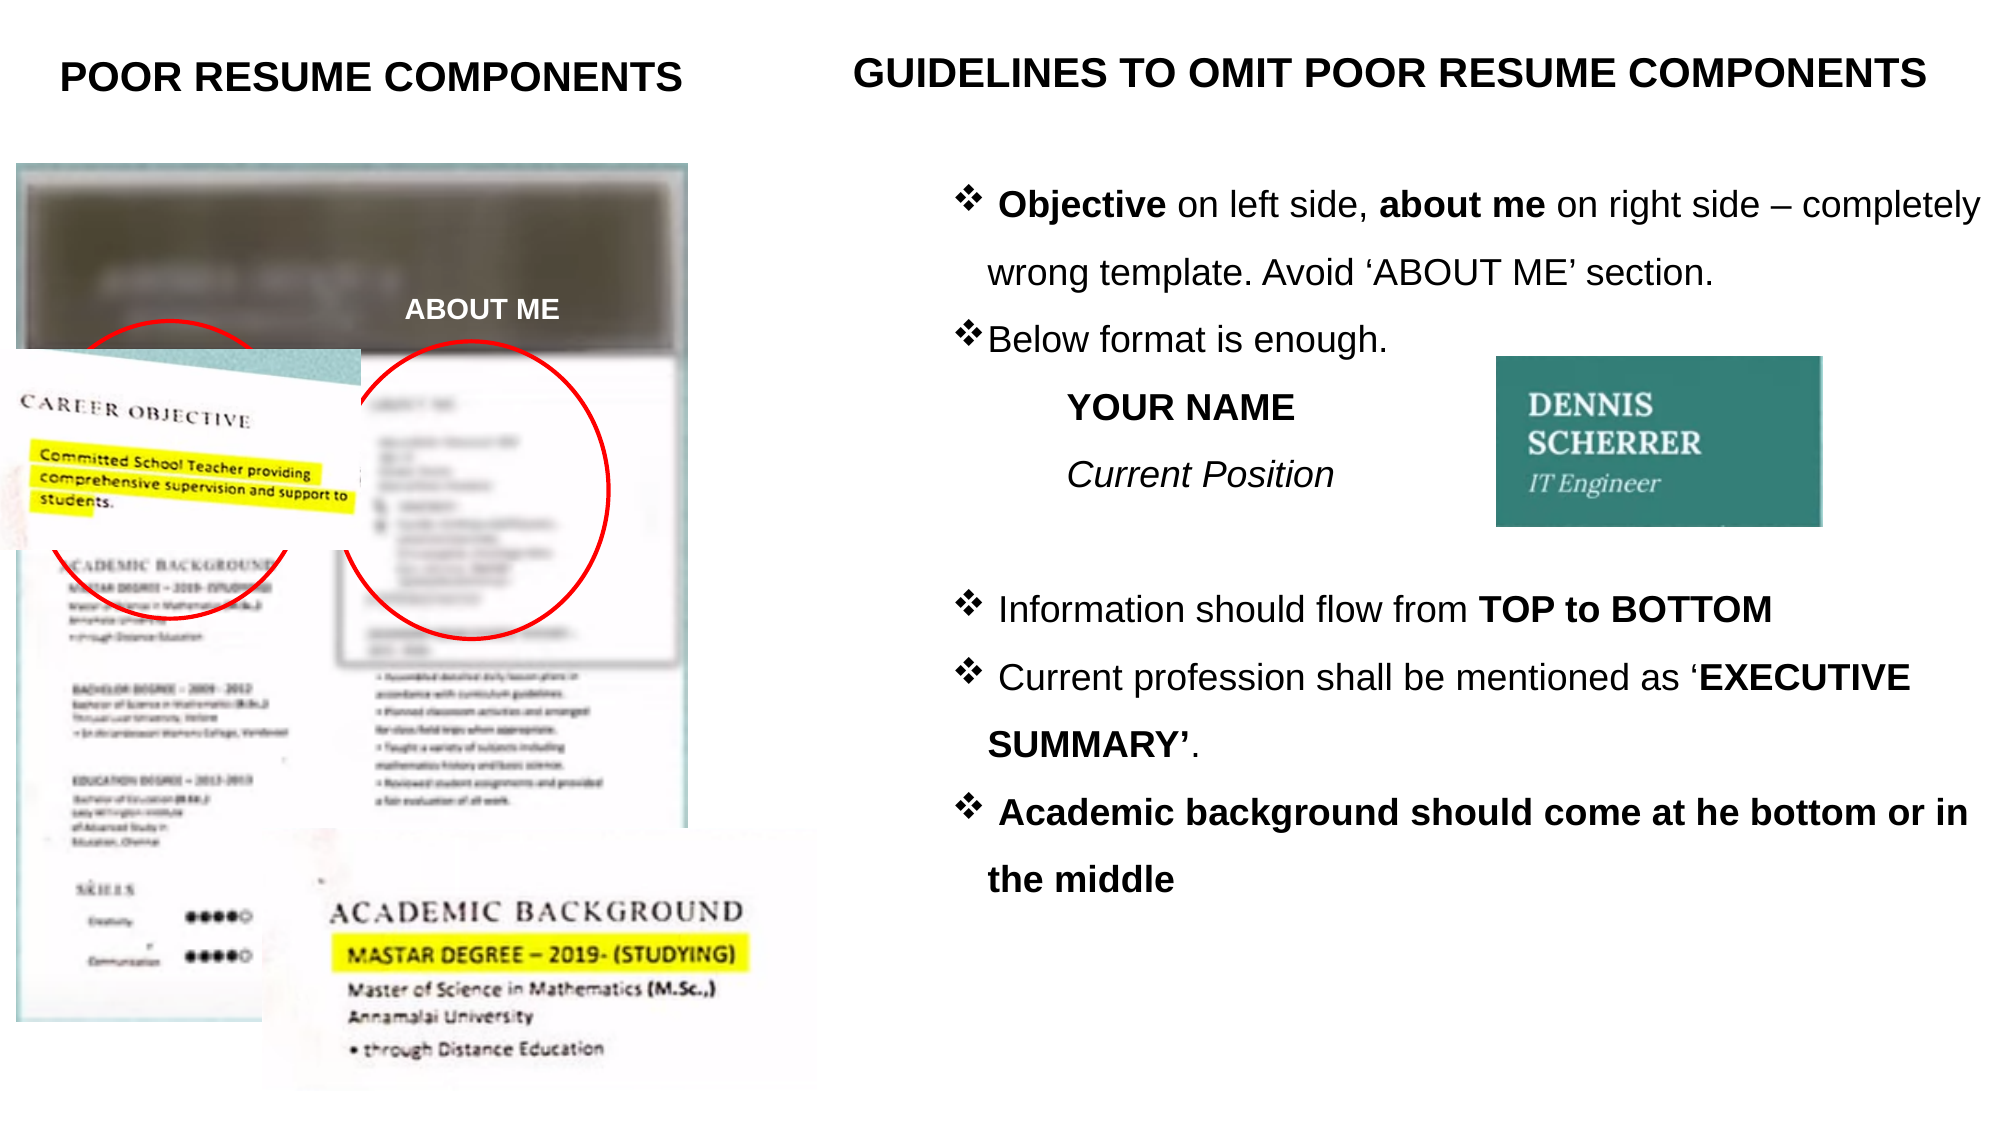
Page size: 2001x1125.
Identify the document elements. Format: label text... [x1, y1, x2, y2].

text_box POOR RESUME COMPONENTS [44, 42, 699, 108]
text_box GUIDELINES TO OMIT POOR RESUME COMPONENTS [838, 38, 1943, 103]
text_box Objective on left side, about me on right side – completely wrong template. Avoid ‘ABOUT ME’ section. Below format is enough. YOUR NAME Current Position Information should flow from TOP to BOTTOM Current profession shall be mentioned as ‘EXECUTIVE SUMMARY’. Academic background should come at he bottom or in the middle [901, 150, 2000, 1043]
picture [1495, 355, 1823, 527]
picture [0, 163, 818, 1092]
